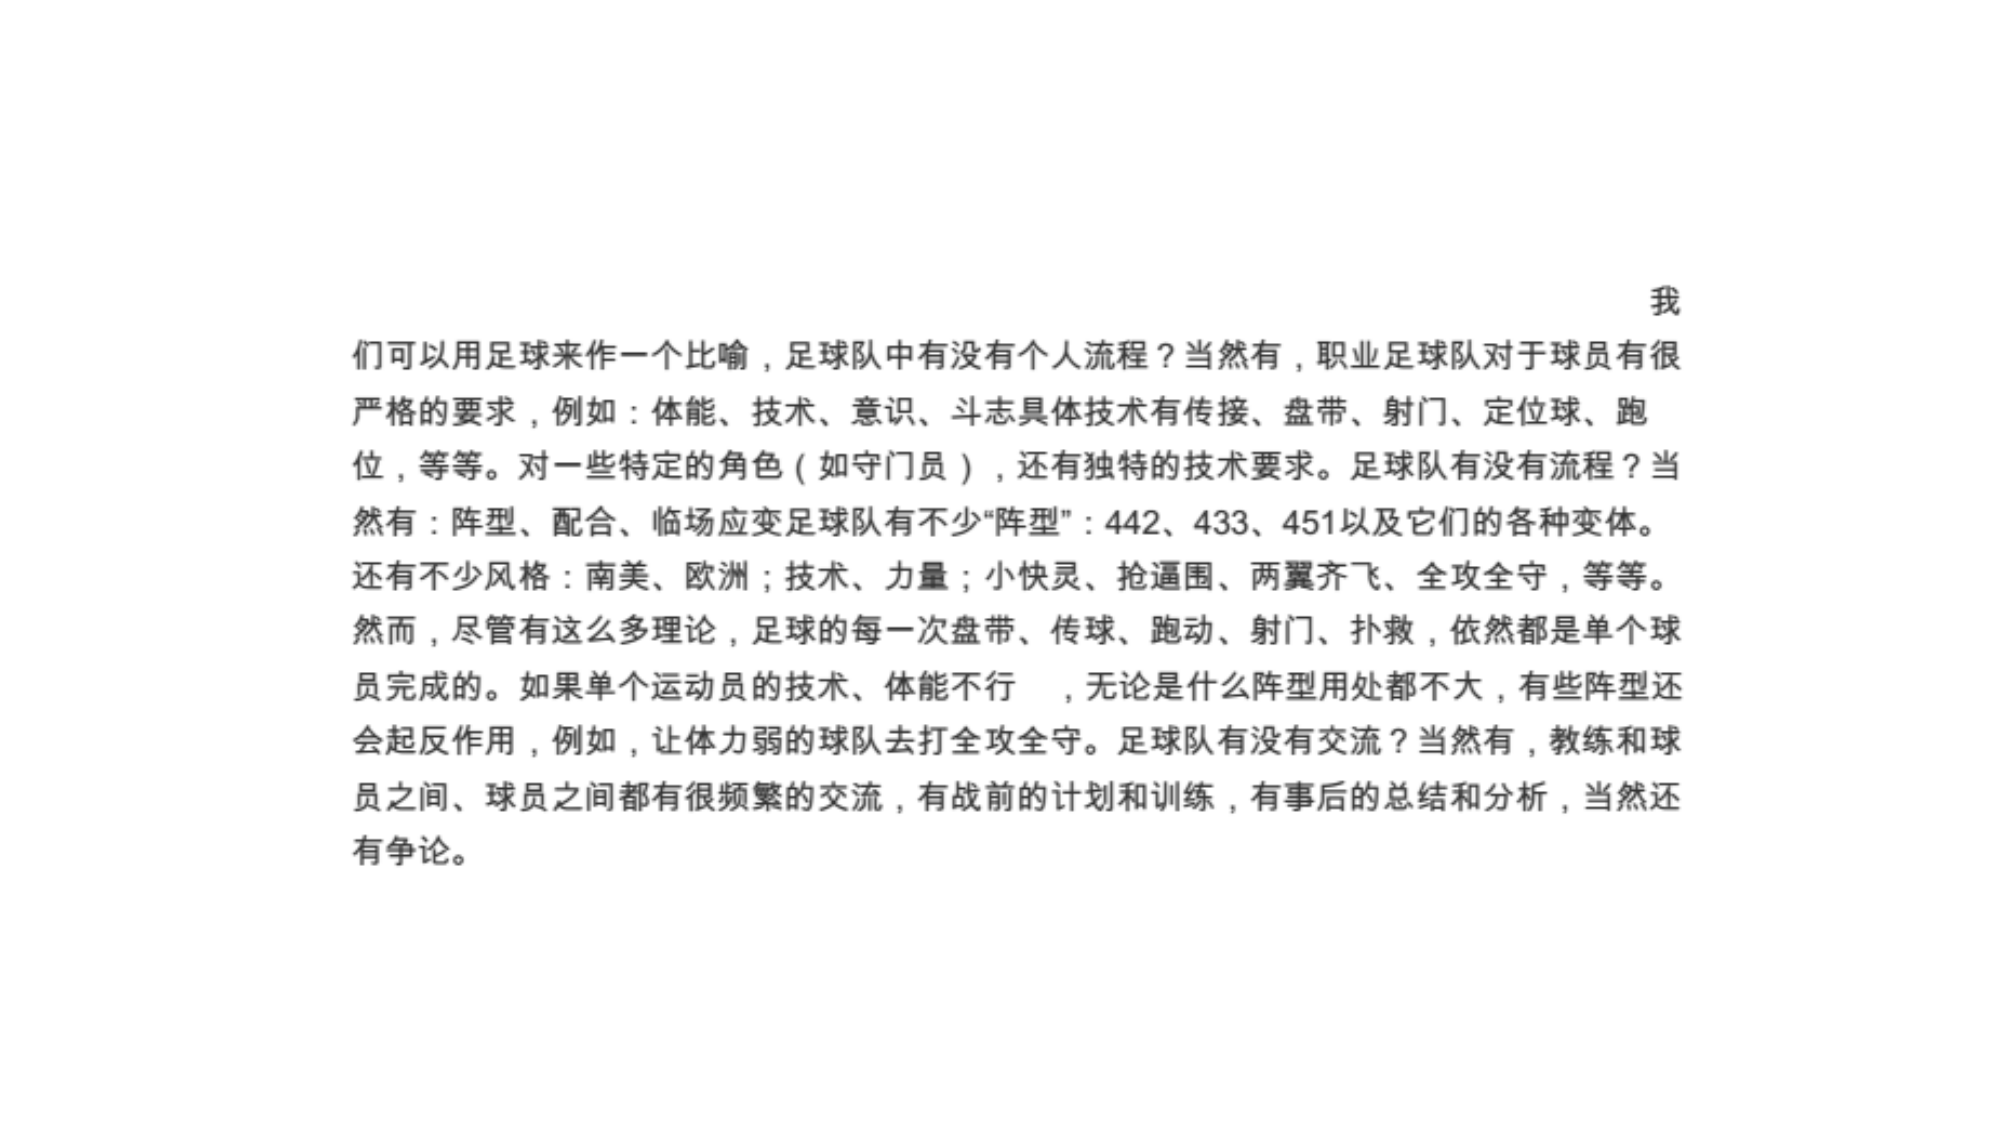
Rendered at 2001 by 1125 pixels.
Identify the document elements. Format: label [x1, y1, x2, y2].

list [137, 299, 1863, 1014]
picture [341, 262, 1699, 881]
